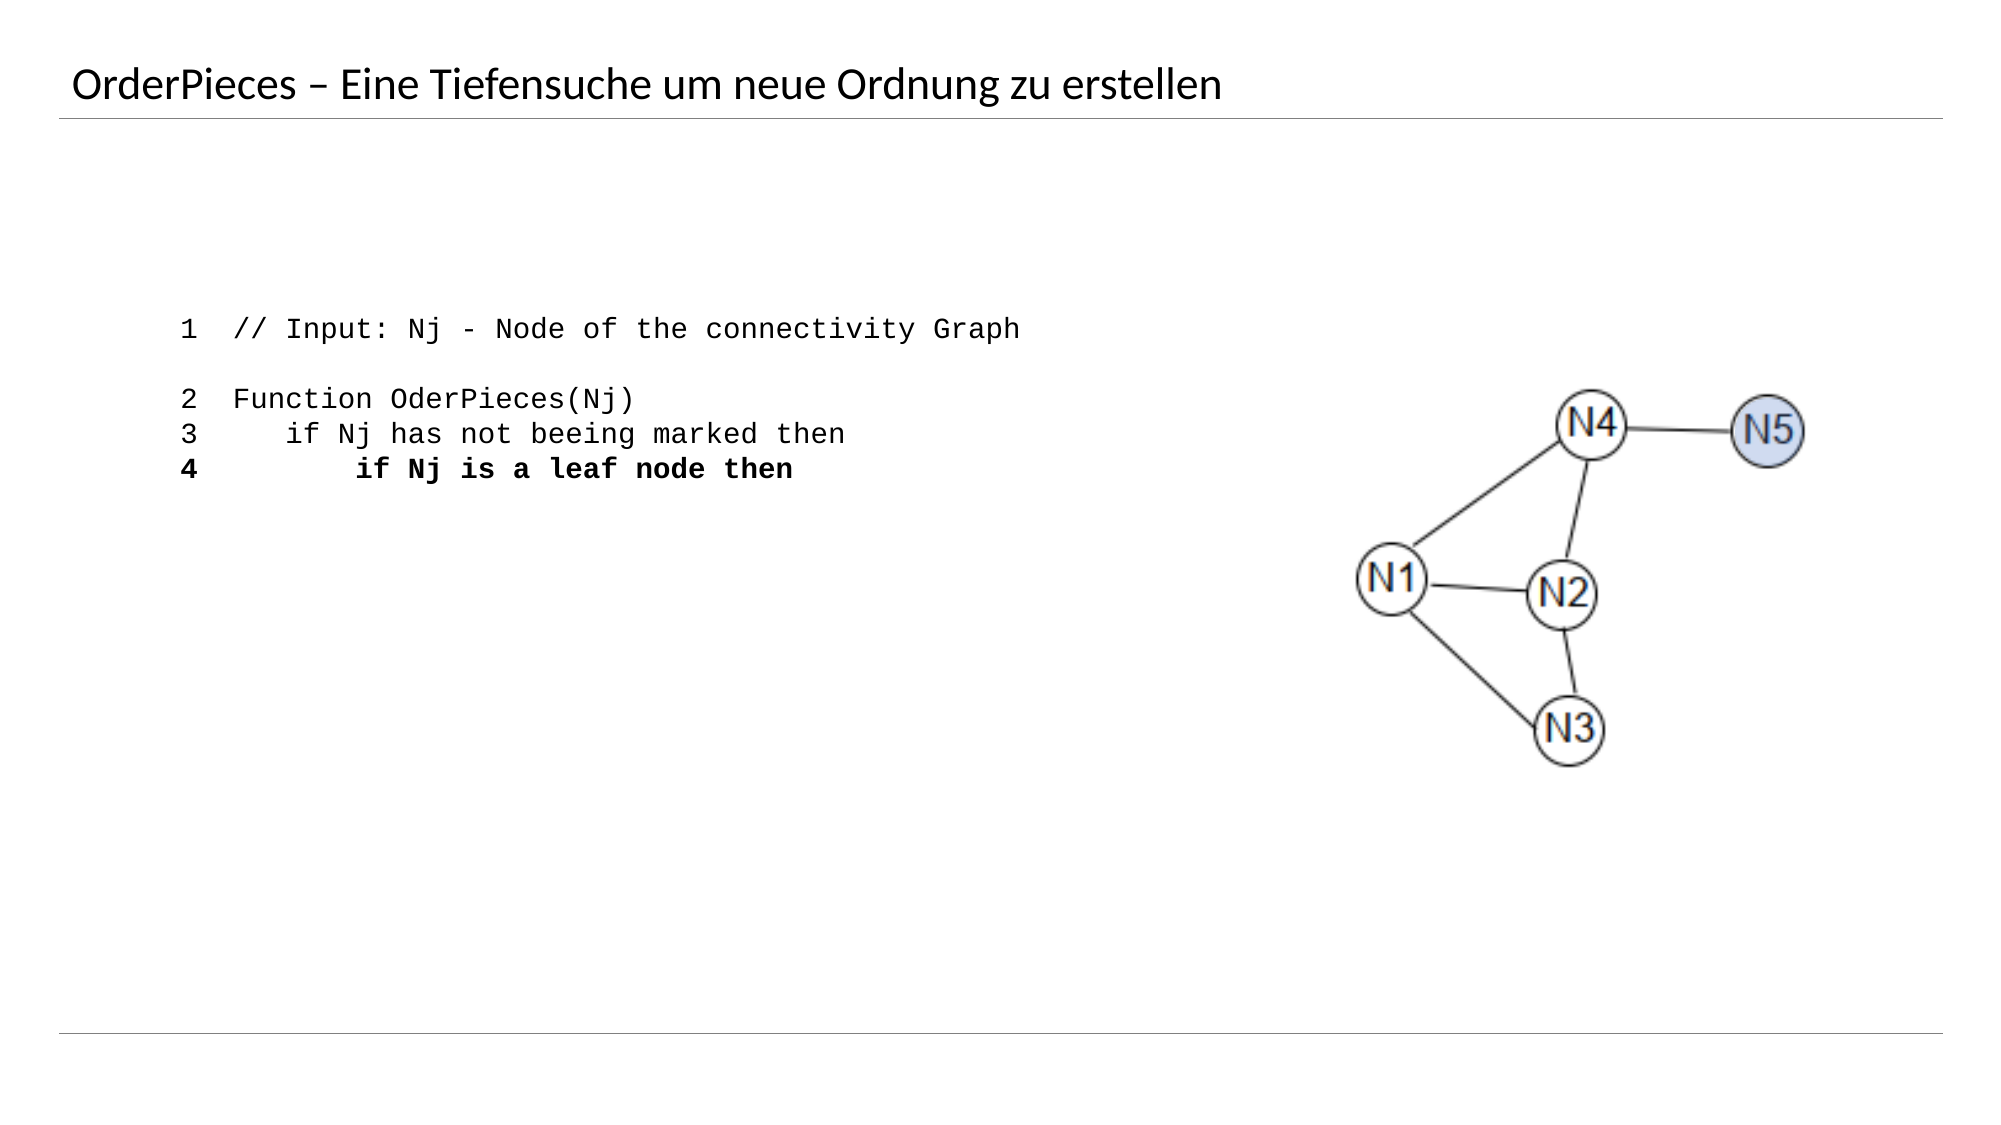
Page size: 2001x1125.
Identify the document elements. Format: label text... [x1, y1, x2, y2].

text_box OrderPieces – Eine Tiefensuche um neue Ordnung zu erstellen [57, 46, 1941, 117]
picture [1295, 324, 1843, 850]
text_box 1 // Input: Nj - Node of the connectivity Graph 2 Function OderPieces(Nj) 3 if Nj has not beeing marked then 4 if Nj is a leaf node then [165, 301, 1166, 492]
